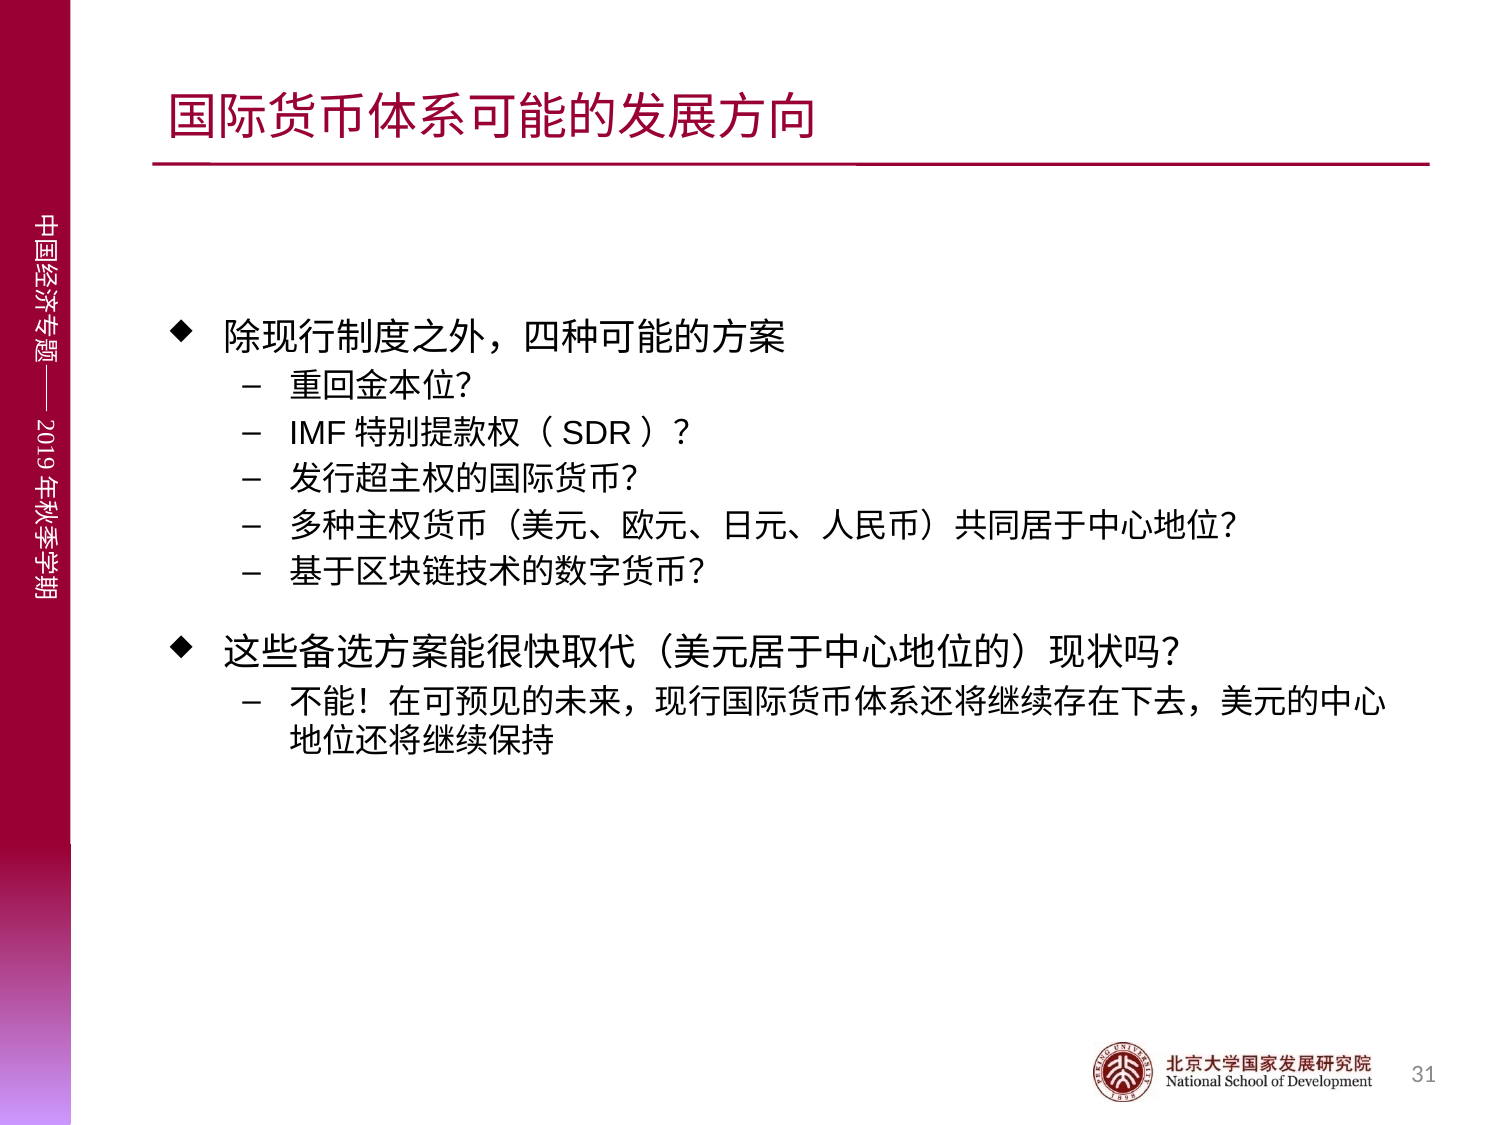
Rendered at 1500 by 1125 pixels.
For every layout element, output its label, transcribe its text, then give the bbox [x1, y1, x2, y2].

picture [1093, 1042, 1101, 1102]
title 国际货币体系可能的发展方向 [152, 0, 1426, 153]
list 除现行制度之外，四种可能的方案 重回金本位？ IMF特别提款权（SDR）？ 发行超主权的国际货币？ 多种主权货币（美元、欧元、日元、人民币）共同居于中心地位？ 基于区块链技术的数字货币？ 这些备选方案能很快取代（美元居于中心地位的）现状吗？ 不能！在可预见的未来，现行国际货币体系还将继续存在下去，美元的中心地位还将继续保持 [152, 222, 1430, 997]
slide_number 31 [1101, 1042, 1452, 1103]
